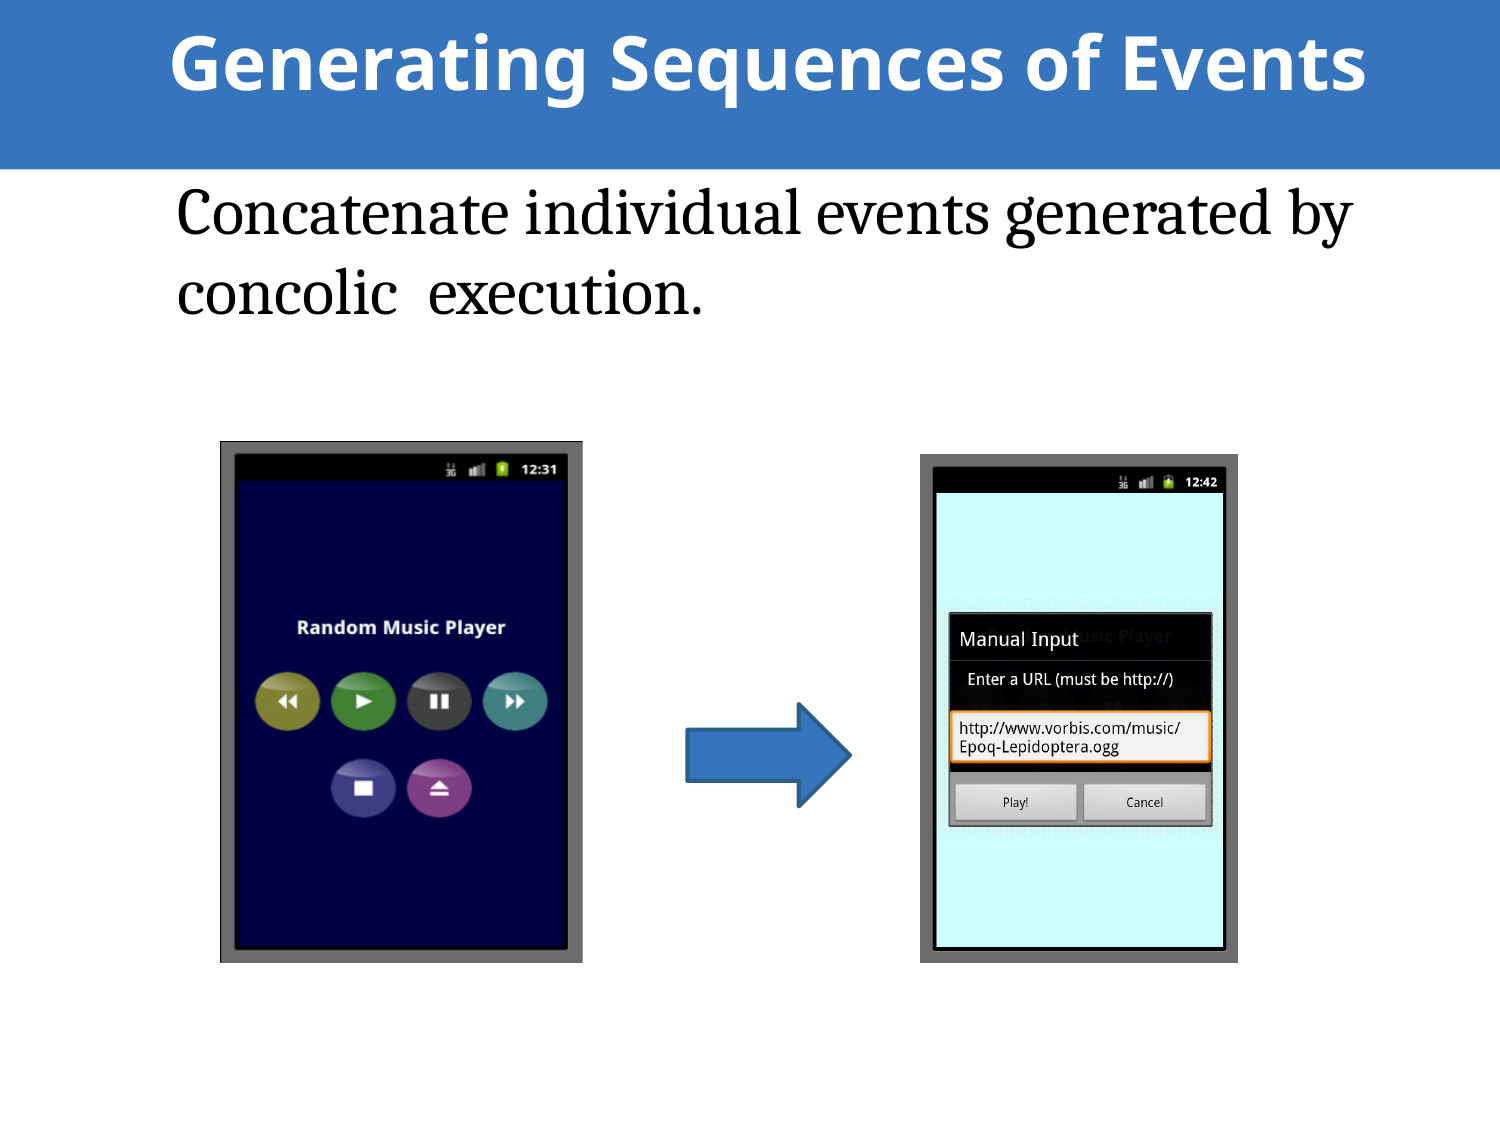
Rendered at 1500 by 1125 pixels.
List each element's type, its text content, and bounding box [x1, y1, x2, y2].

text_box Concatenate individual events generated by concolic execution. [162, 160, 1375, 336]
text_box [685, 702, 853, 809]
title Generating Sequences of Events [0, 0, 1500, 170]
picture [919, 453, 1238, 963]
text_box [220, 441, 583, 963]
